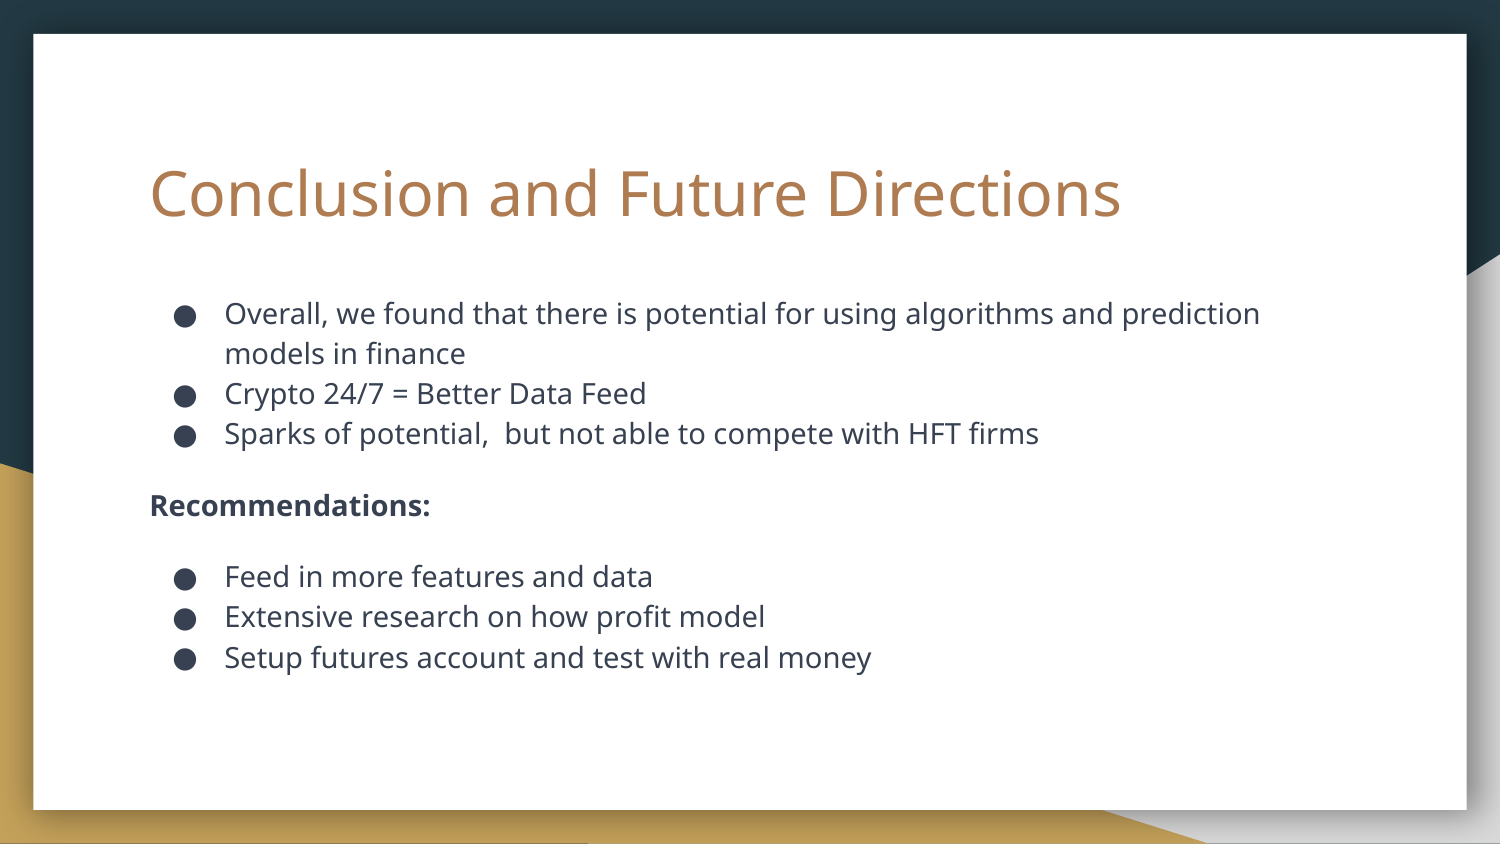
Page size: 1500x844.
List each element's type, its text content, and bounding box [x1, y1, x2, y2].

list Overall, we found that there is potential for using algorithms and prediction models in finance Crypto 24/7 = Better Data Feed Sparks of potential, but not able to compete with HFT firms Recommendations: Feed in more features and data Extensive research on how profit model Setup futures account and test with real money [134, 275, 1366, 677]
title Conclusion and Future Directions [134, 138, 1366, 275]
